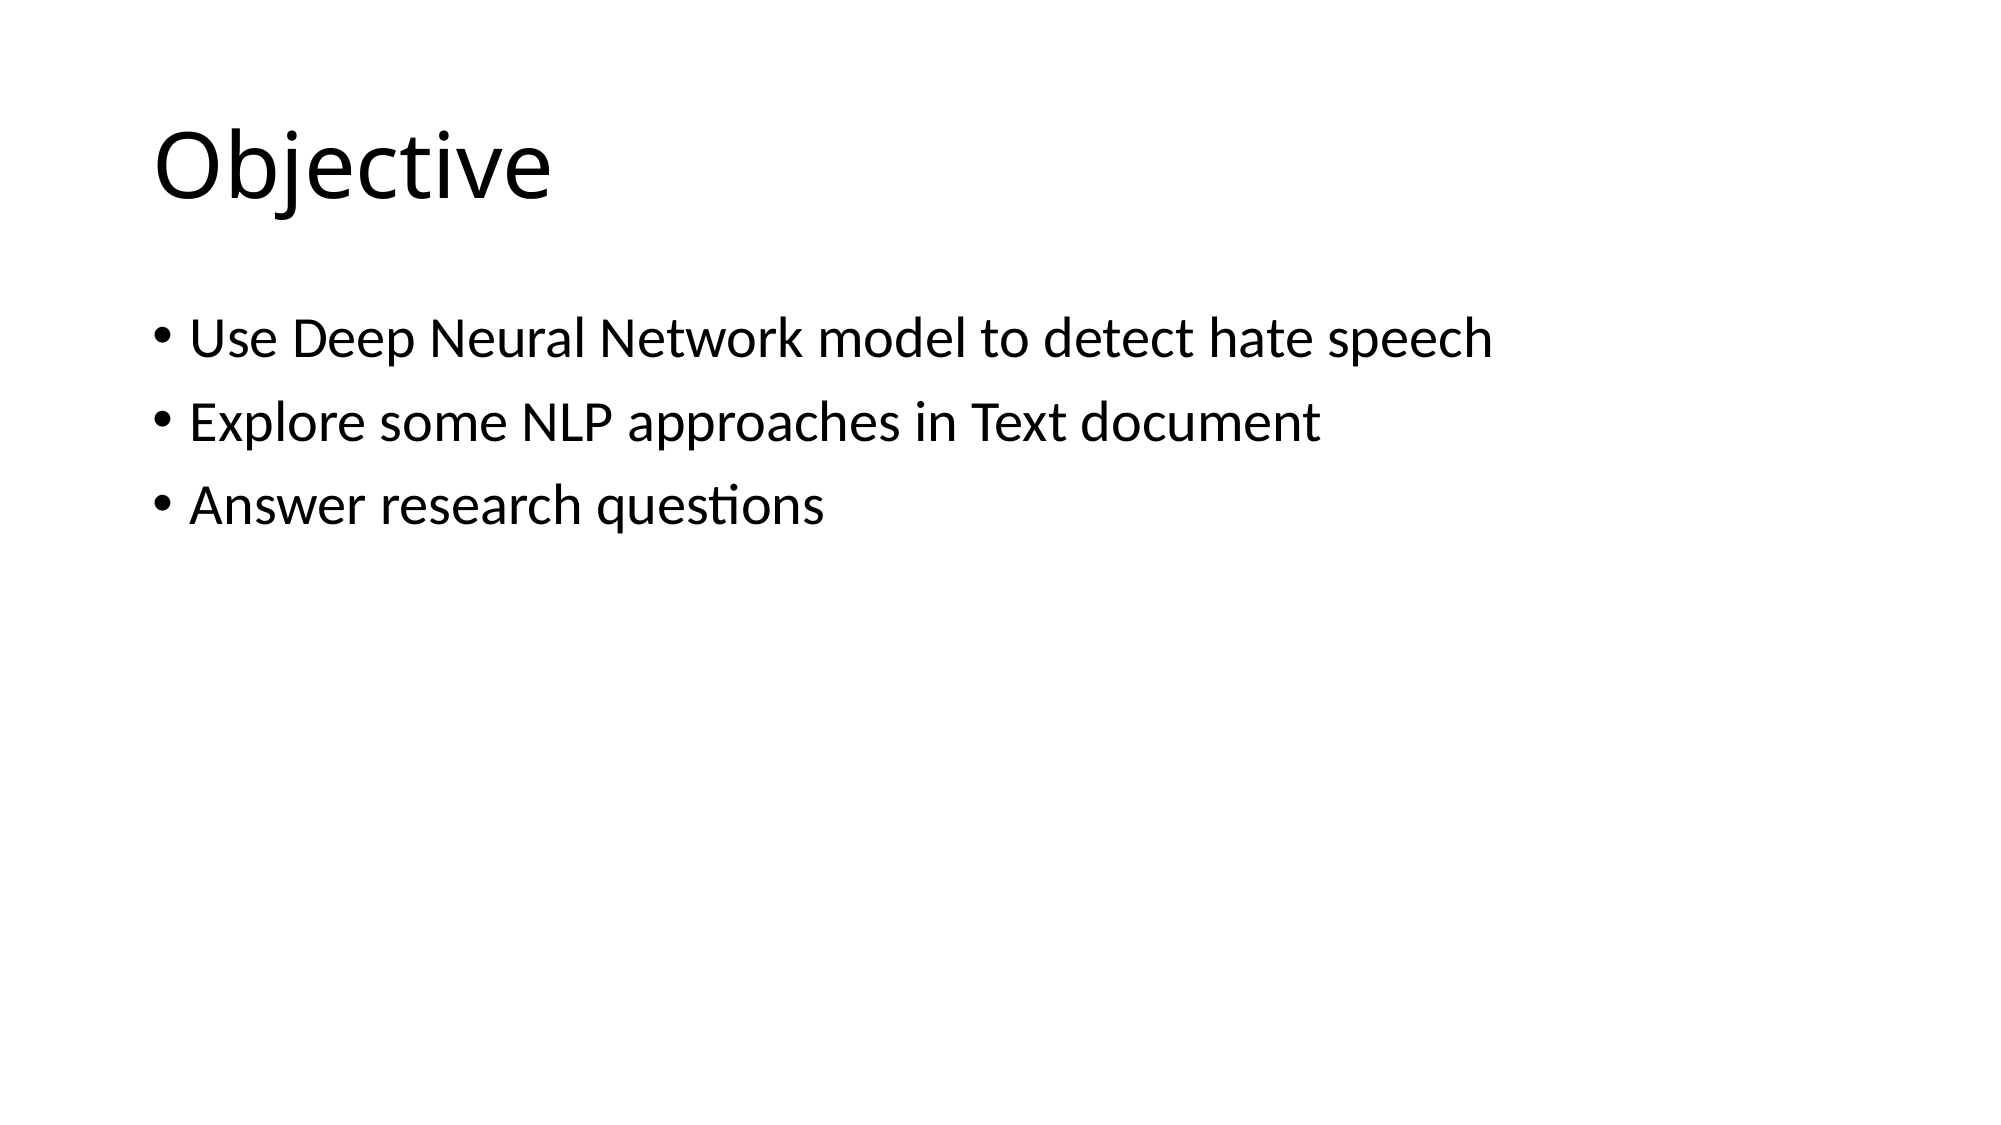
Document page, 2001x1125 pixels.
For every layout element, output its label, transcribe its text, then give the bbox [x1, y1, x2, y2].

title Objective [137, 59, 1863, 278]
list Use Deep Neural Network model to detect hate speech Explore some NLP approaches in Text document Answer research questions [137, 299, 1863, 1014]
